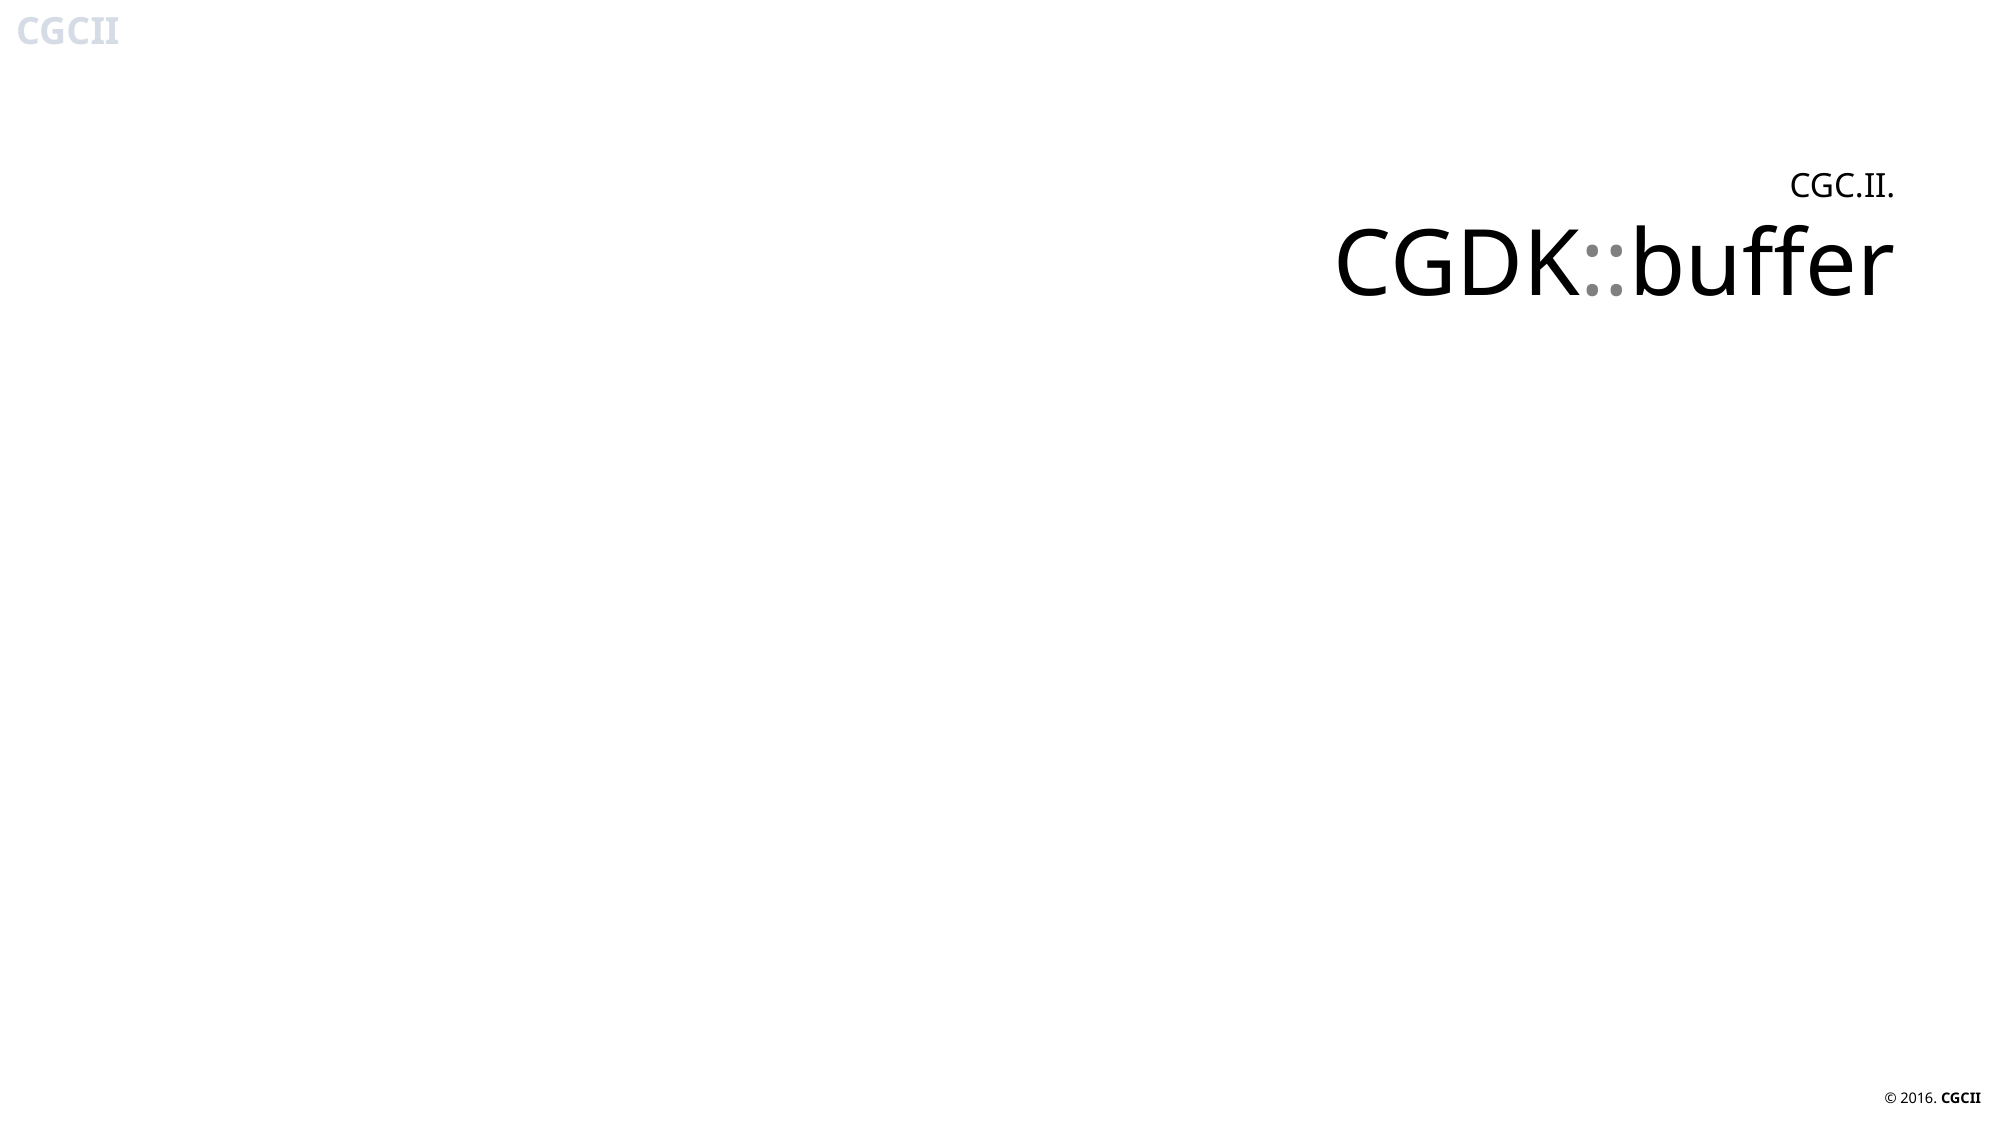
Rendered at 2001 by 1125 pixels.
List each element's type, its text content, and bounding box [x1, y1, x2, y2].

text_box CGC.II. CGDK::buffer [1319, 156, 1911, 322]
text_box CGCII [1, 0, 135, 60]
text_box © 2016. CGCII [1598, 1084, 1997, 1124]
